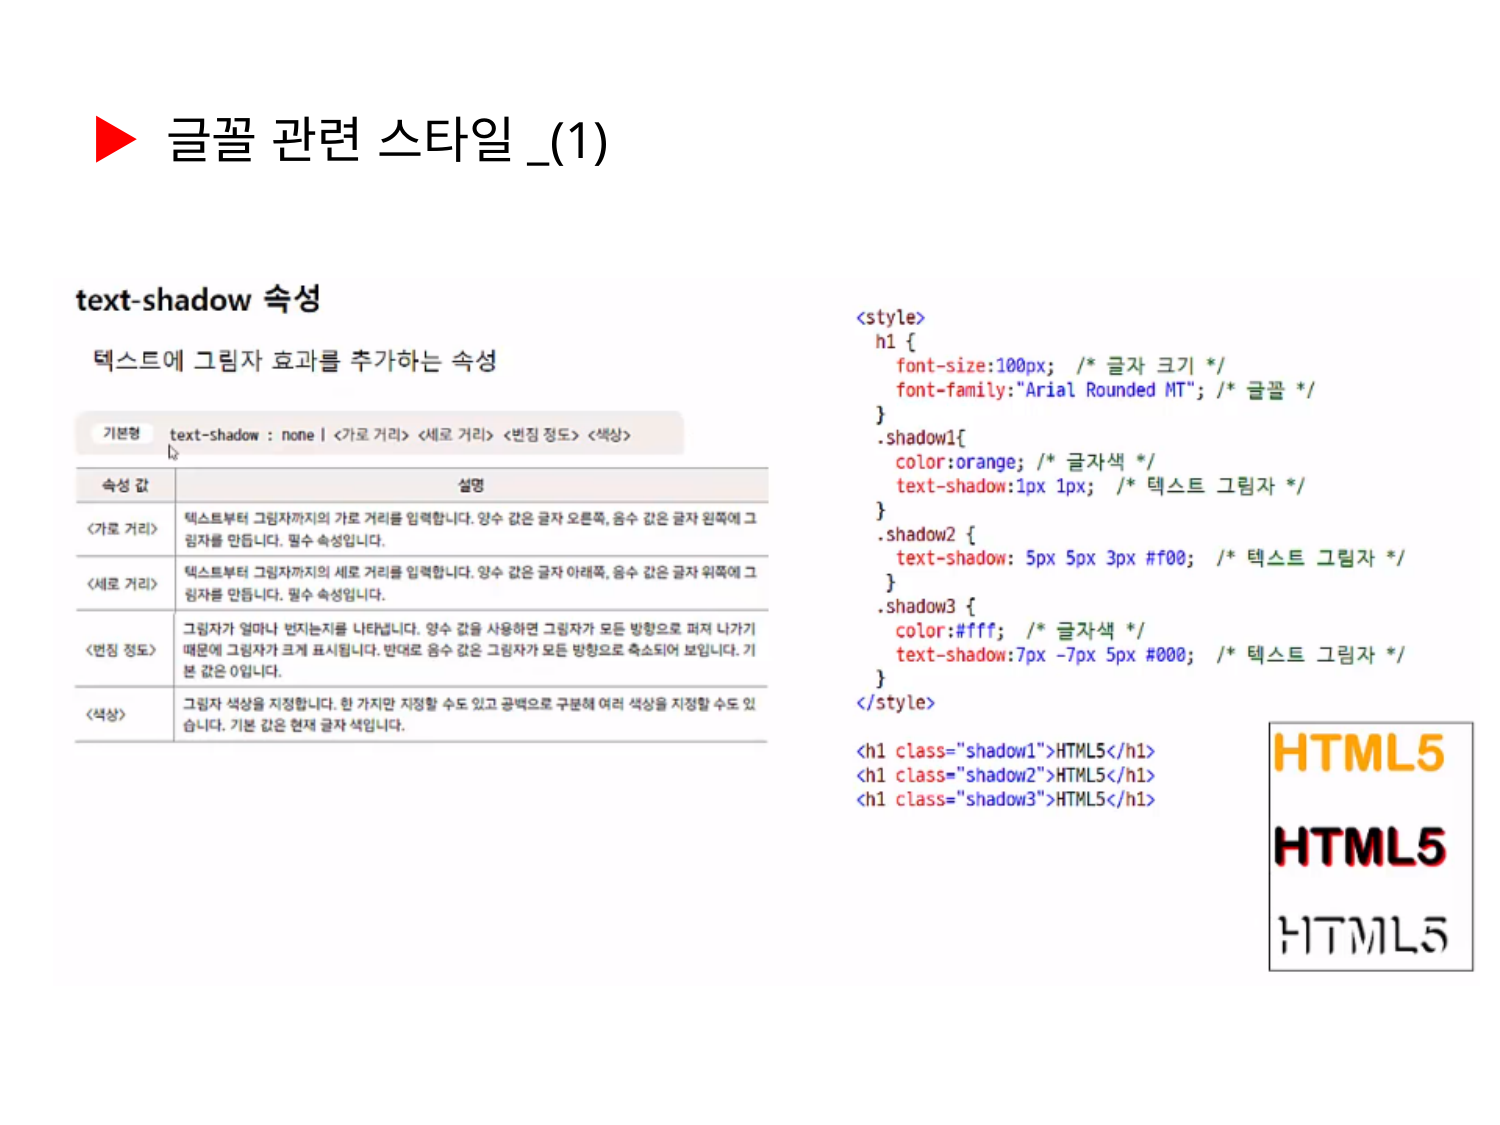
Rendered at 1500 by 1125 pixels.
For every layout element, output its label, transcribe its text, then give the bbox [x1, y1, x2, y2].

title ▶ 글꼴 관련 스타일_(1) [75, 45, 1425, 233]
picture [52, 278, 1480, 986]
